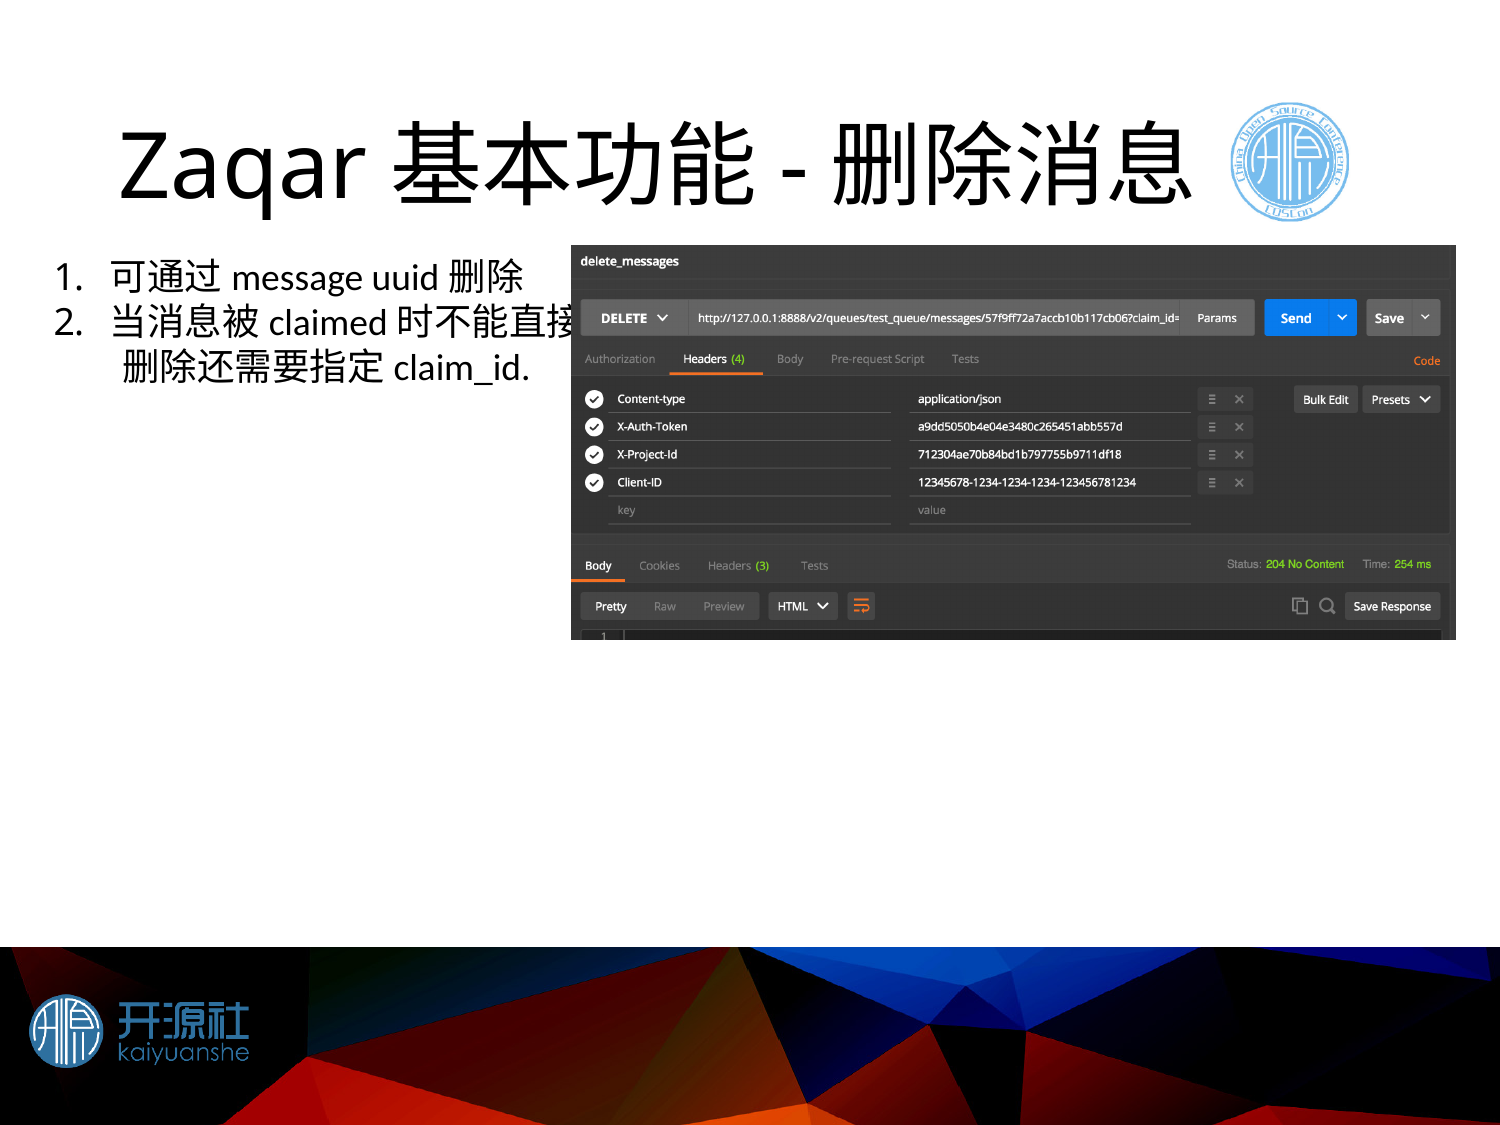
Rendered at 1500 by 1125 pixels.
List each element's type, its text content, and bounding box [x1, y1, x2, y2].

title Zaqar基本功能-删除消息 [103, 59, 1398, 245]
text_box 可通过message uuid删除 当消息被claimed时不能直接 删除还需要指定claim_id. [38, 245, 570, 396]
picture [0, 947, 1500, 1125]
picture [570, 245, 1456, 640]
